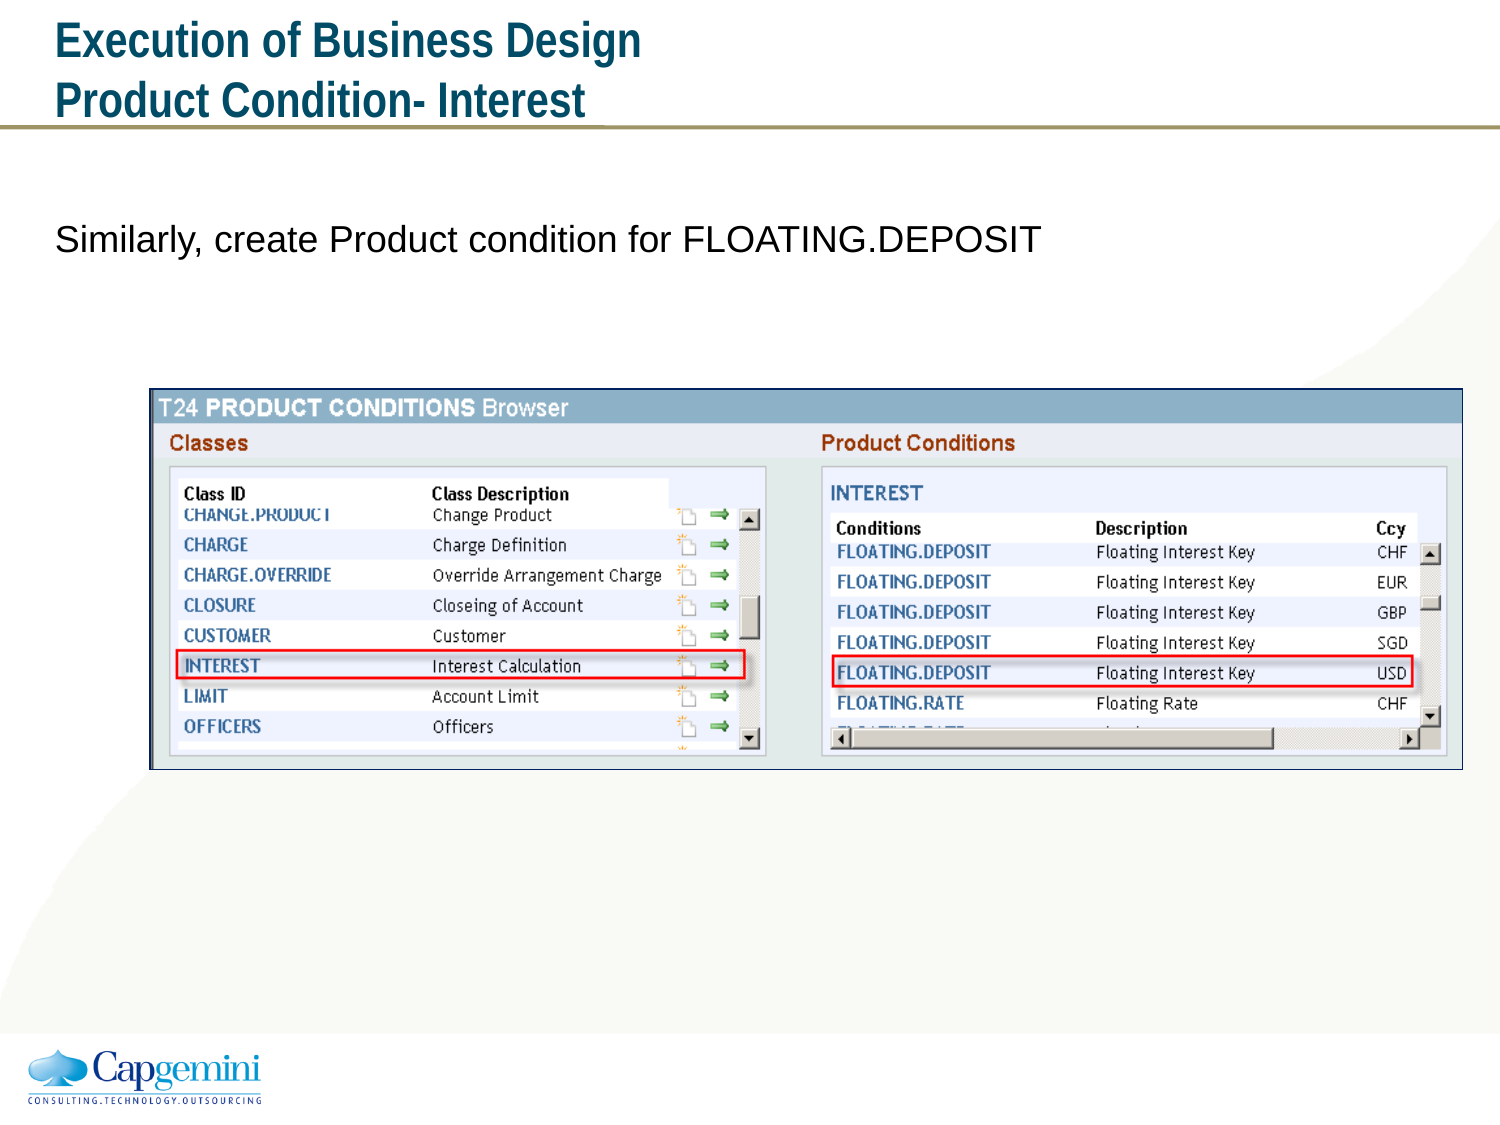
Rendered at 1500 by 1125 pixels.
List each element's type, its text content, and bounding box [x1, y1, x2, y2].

picture [0, 130, 1500, 1125]
title Execution of Business Design Product Condition- Interest [39, 22, 1470, 113]
list Similarly, create Product condition for FLOATING.DEPOSIT [39, 207, 1470, 1006]
picture [0, 0, 1500, 125]
